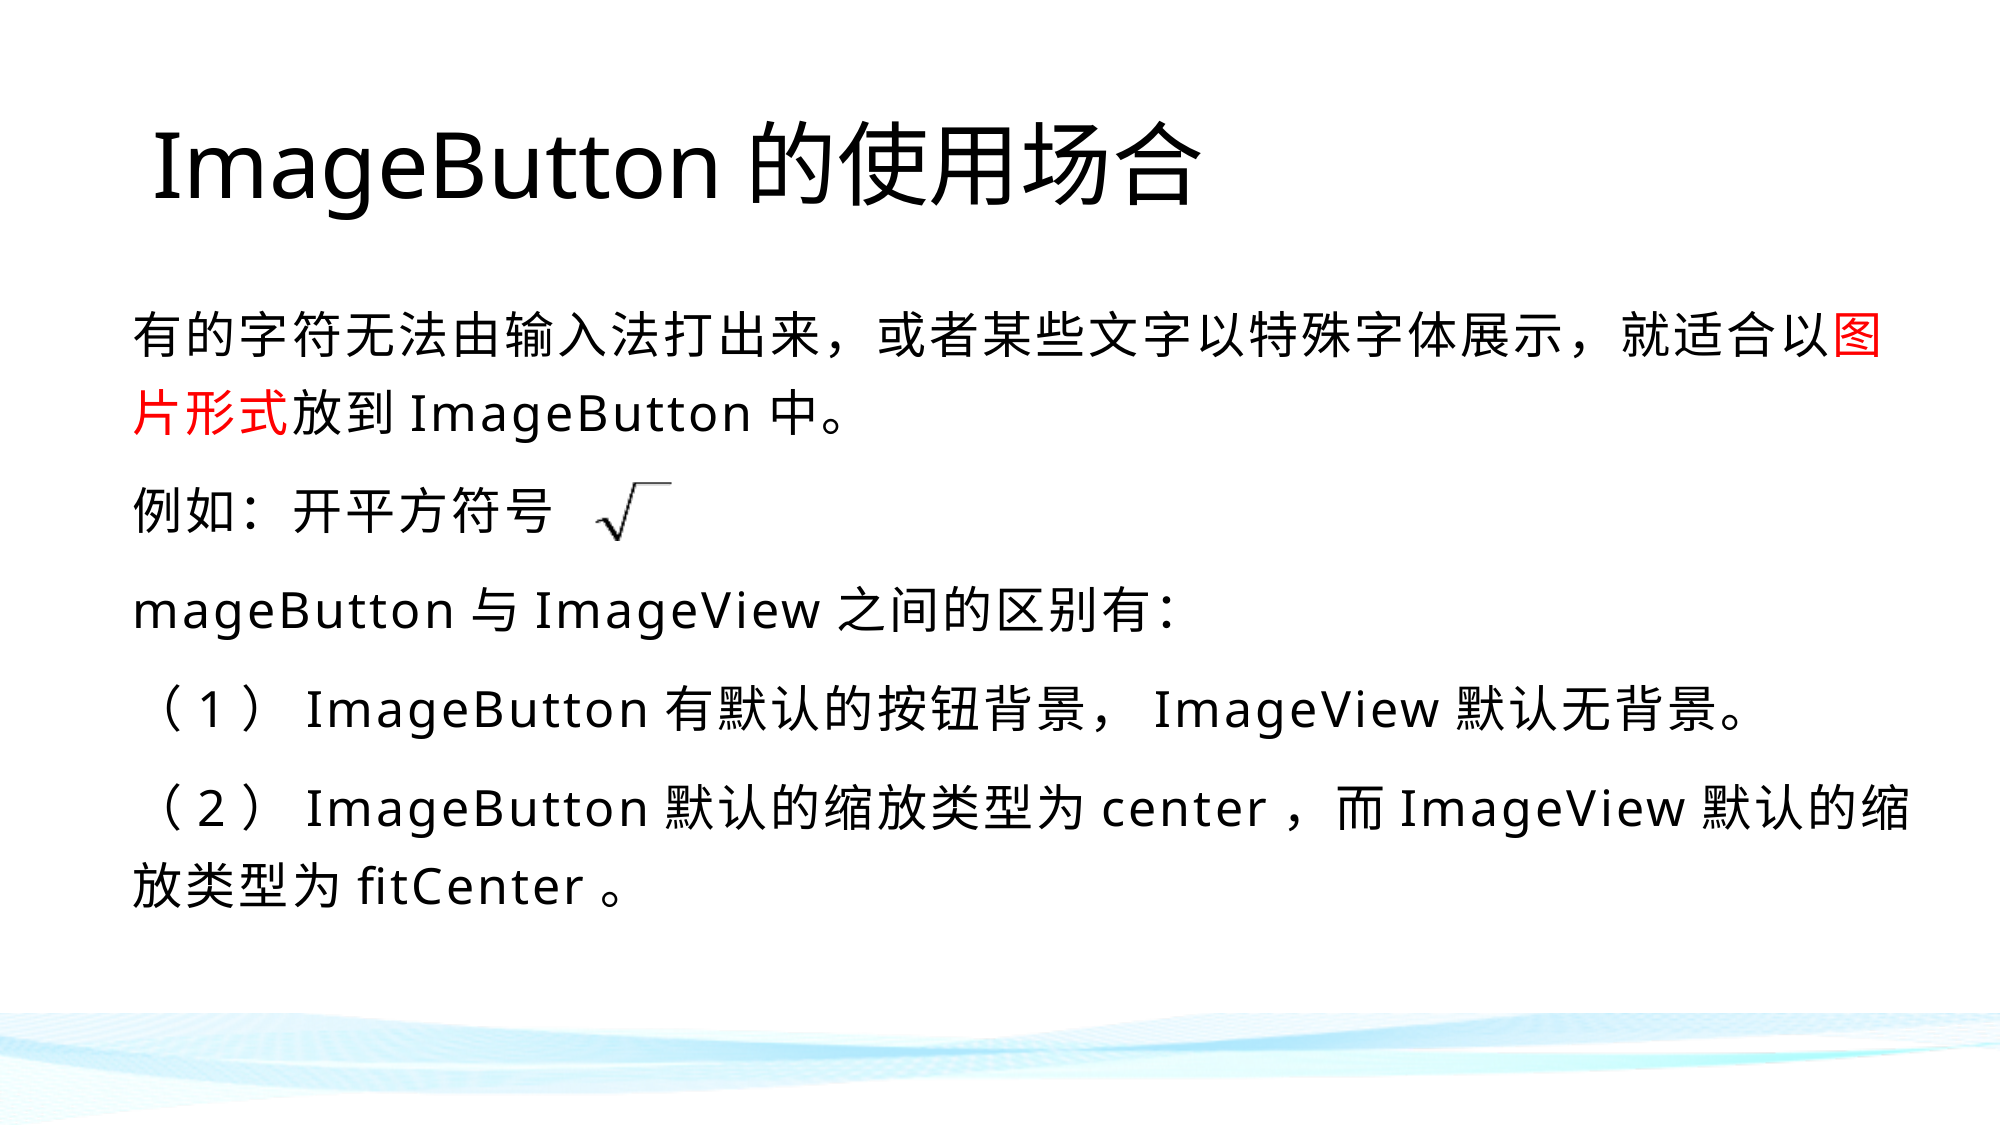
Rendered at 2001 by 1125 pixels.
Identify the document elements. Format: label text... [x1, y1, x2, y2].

picture [591, 481, 680, 541]
text_box ImageButton的使用场合 [137, 59, 1863, 277]
picture [0, 1013, 2000, 1125]
text_box 有的字符无法由输入法打出来，或者某些文字以特殊字体展示，就适合以图片形式放到ImageButton中。 例如：开平方符号 mageButton与ImageView之间的区别有： （1）ImageButton有默认的按钮背景，ImageView默认无背景。 （2）ImageButton默认的缩放类型为center，而ImageView默认的缩放类型为fitCenter。 [117, 277, 1940, 1013]
